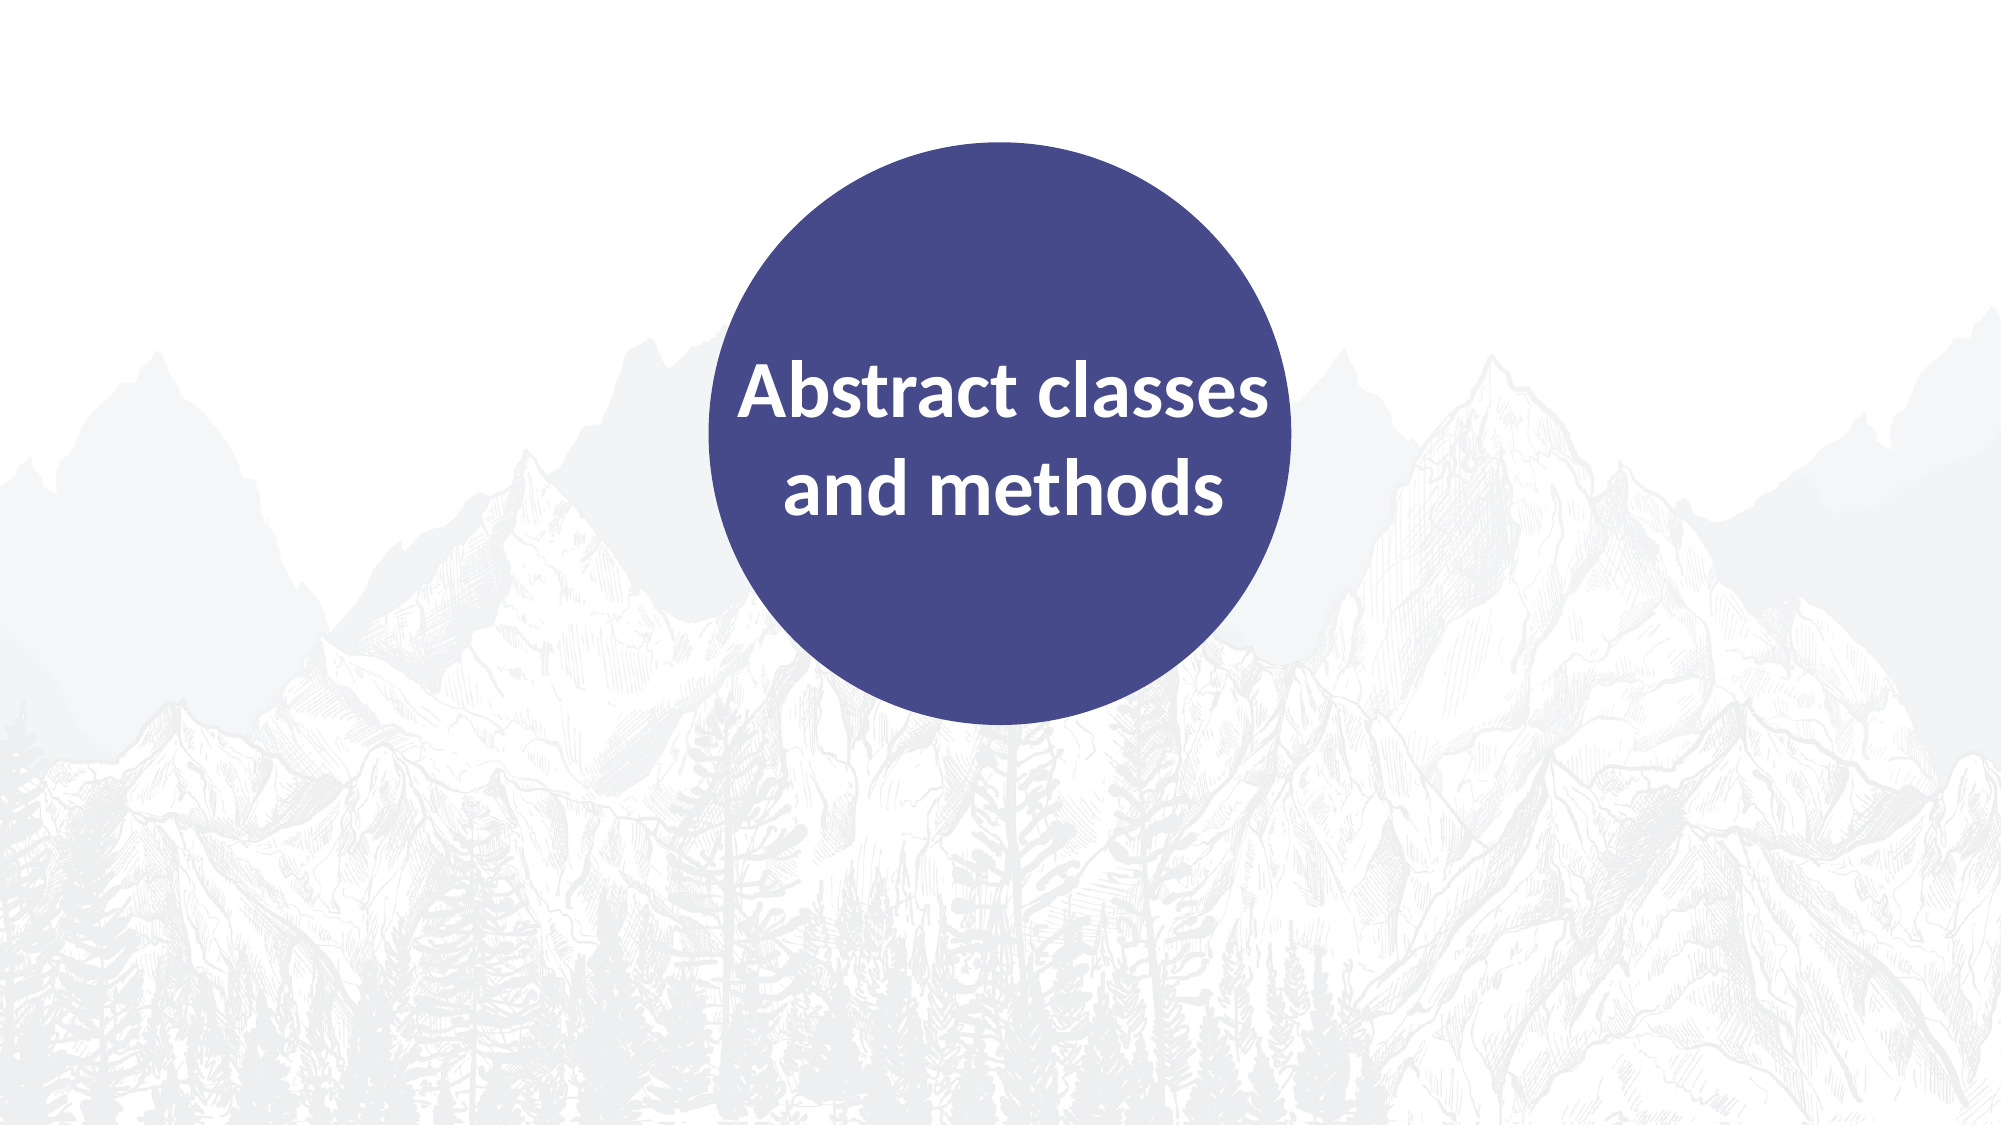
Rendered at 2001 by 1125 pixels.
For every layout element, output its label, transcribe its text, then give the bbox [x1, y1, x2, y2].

title Abstract classes and methods [717, 316, 1291, 597]
